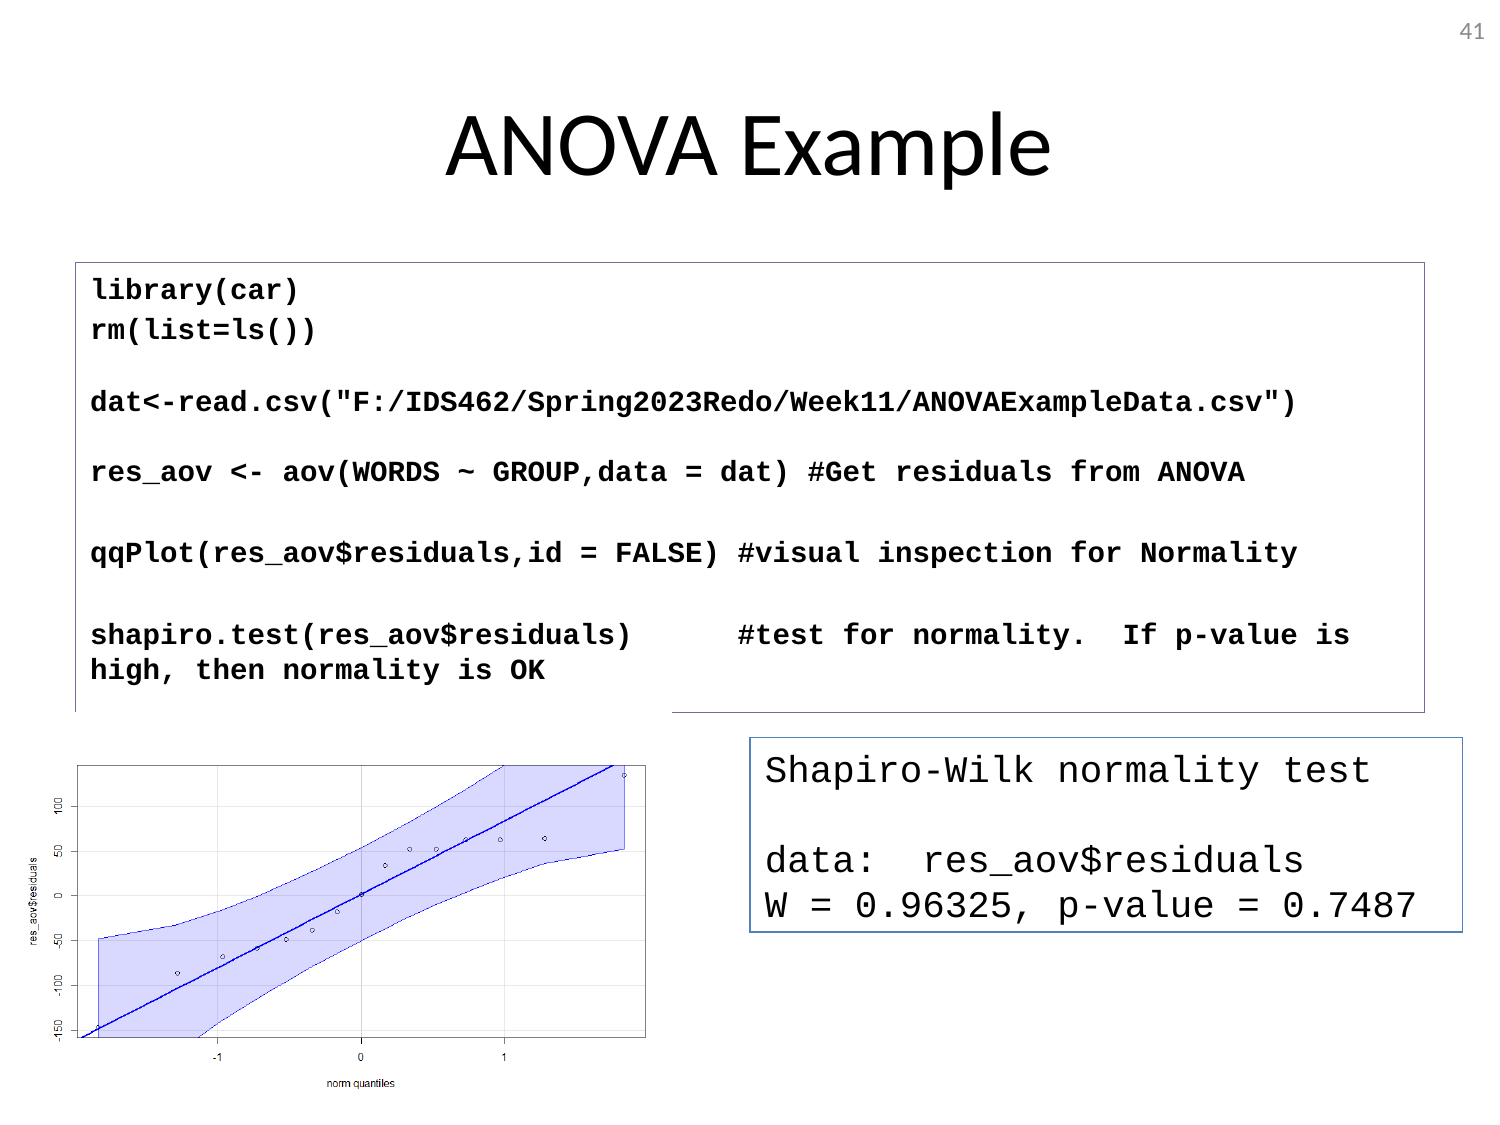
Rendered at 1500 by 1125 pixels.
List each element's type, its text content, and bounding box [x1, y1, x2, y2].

list library(car) rm(list=ls()) dat<-read.csv("F:/IDS462/Spring2023Redo/Week11/ANOVAExampleData.csv") res_aov <- aov(WORDS ~ GROUP,data = dat) #Get residuals from ANOVA qqPlot(res_aov$residuals,id = FALSE) #visual inspection for Normality shapiro.test(res_aov$residuals) #test for normality. If p-value is high, then normality is OK [75, 262, 1425, 713]
slide_number 41 [1149, 0, 1500, 60]
text_box Shapiro-Wilk normality test data: res_aov$residuals W = 0.96325, p-value = 0.7487 [750, 737, 1463, 933]
picture [24, 712, 672, 1104]
title ANOVA Example [75, 45, 1425, 233]
